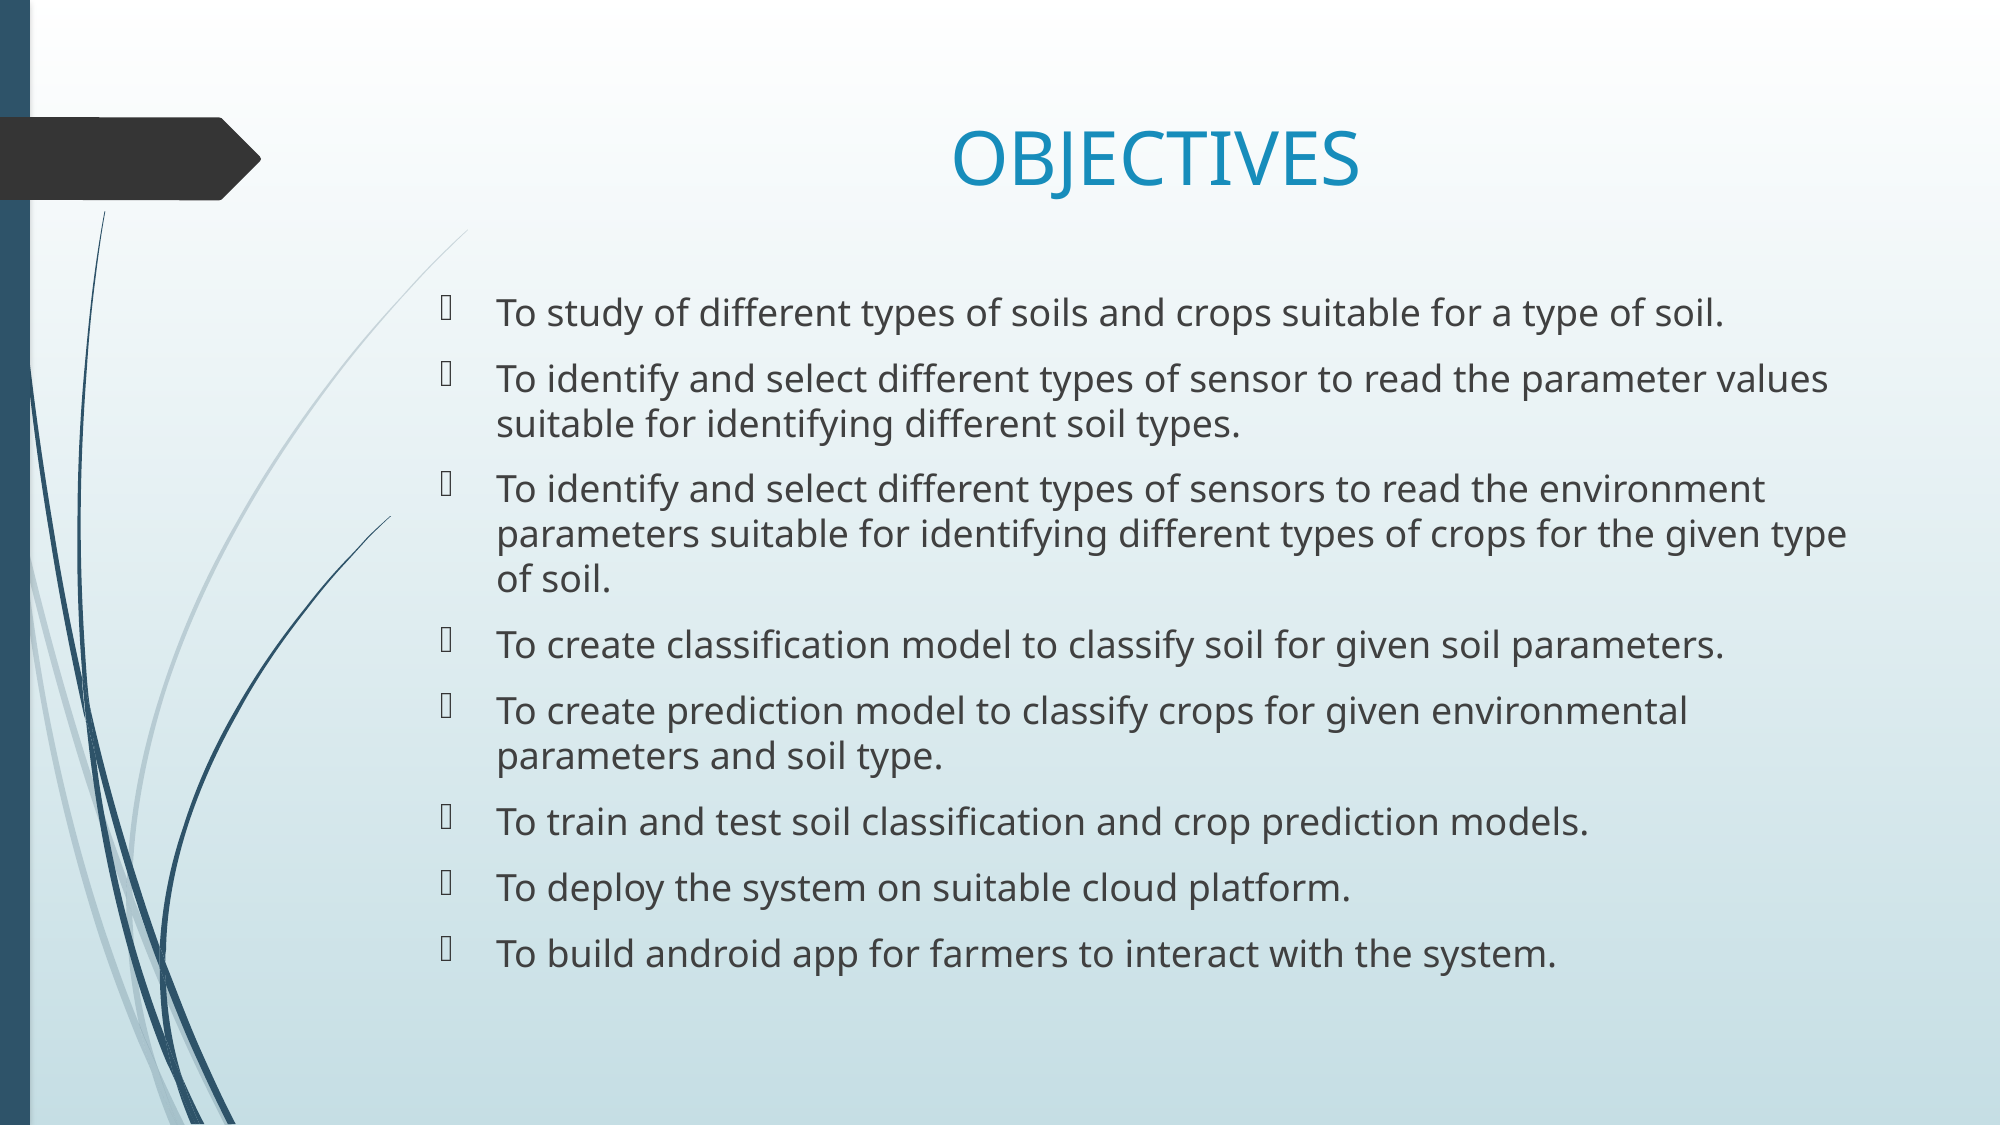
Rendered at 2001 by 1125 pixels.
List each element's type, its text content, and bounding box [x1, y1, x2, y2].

list To study of different types of soils and crops suitable for a type of soil. To identify and select different types of sensor to read the parameter values suitable for identifying different soil types. To identify and select different types of sensors to read the environment parameters suitable for identifying different types of crops for the given type of soil. To create classification model to classify soil for given soil parameters. To create prediction model to classify crops for given environmental parameters and soil type. To train and test soil classification and crop prediction models. To deploy the system on suitable cloud platform. To build android app for farmers to interact with the system. [424, 281, 1888, 1096]
title OBJECTIVES [425, 102, 1888, 281]
